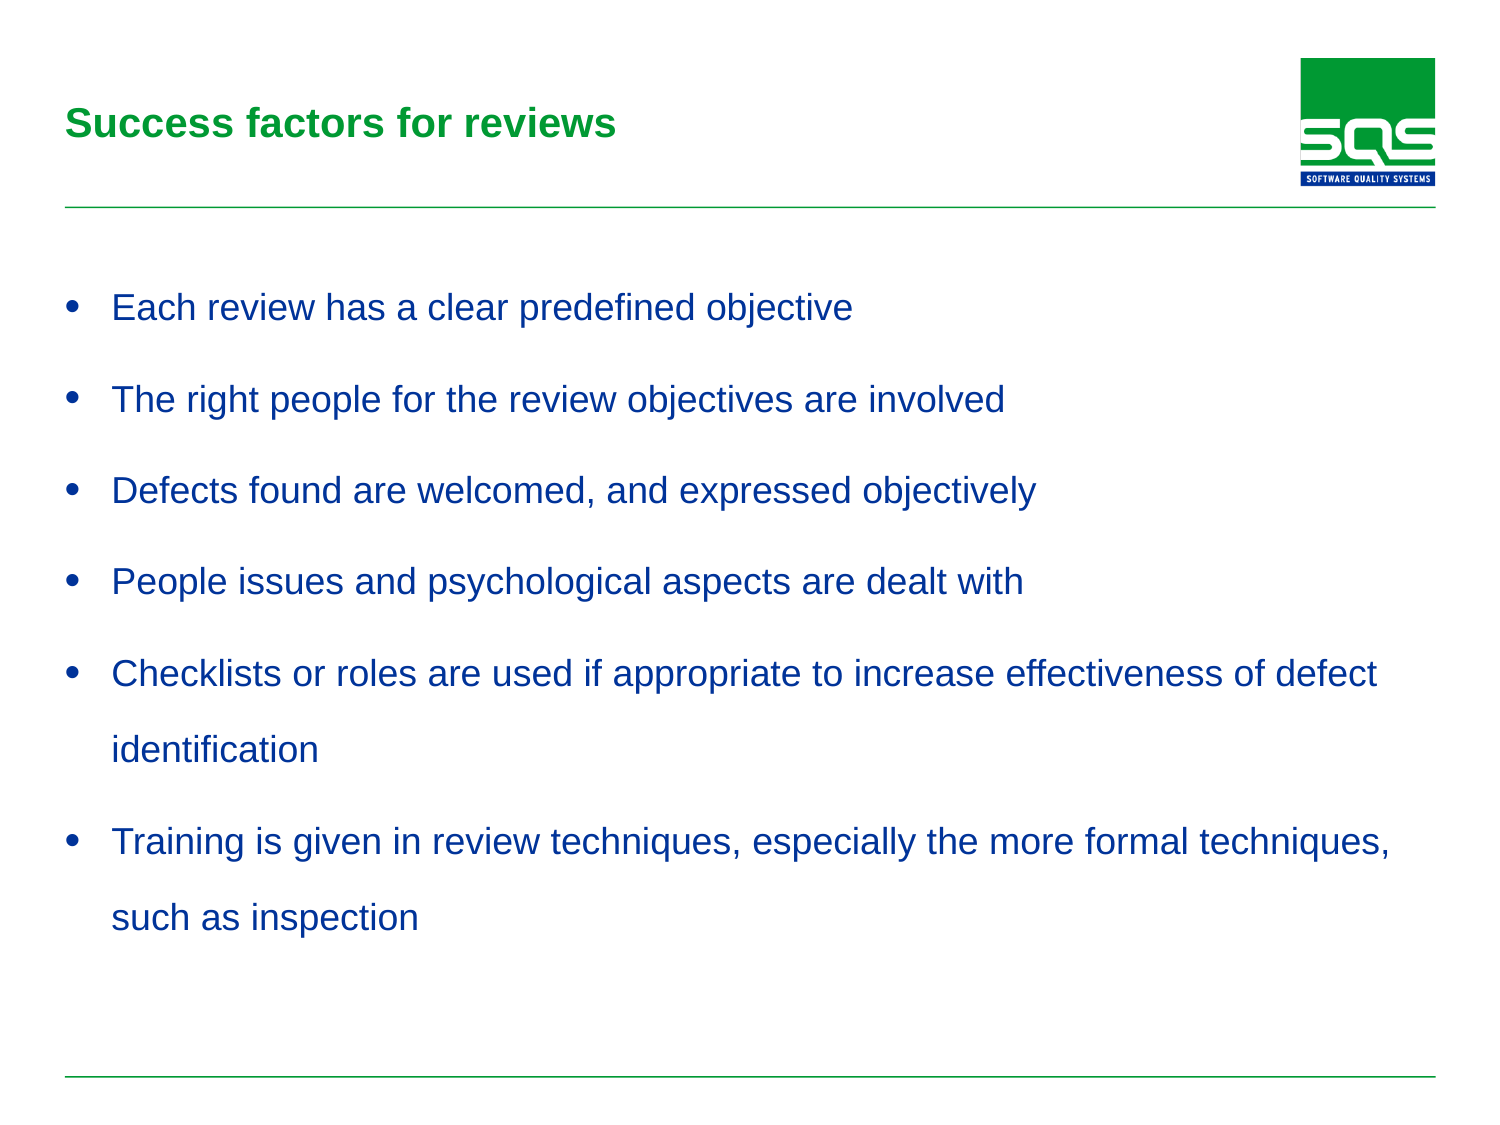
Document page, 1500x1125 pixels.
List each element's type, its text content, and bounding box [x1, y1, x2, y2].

title Success factors for reviews [64, 95, 1286, 146]
picture [1281, 58, 1436, 189]
list Each review has a clear predefined objective The right people for the review objectives are involved Defects found are welcomed, and expressed objectively People issues and psychological aspects are dealt with Checklists or roles are used if appropriate to increase effectiveness of defect identification Training is given in review techniques, especially the more formal techniques, such as inspection [64, 251, 1436, 1060]
